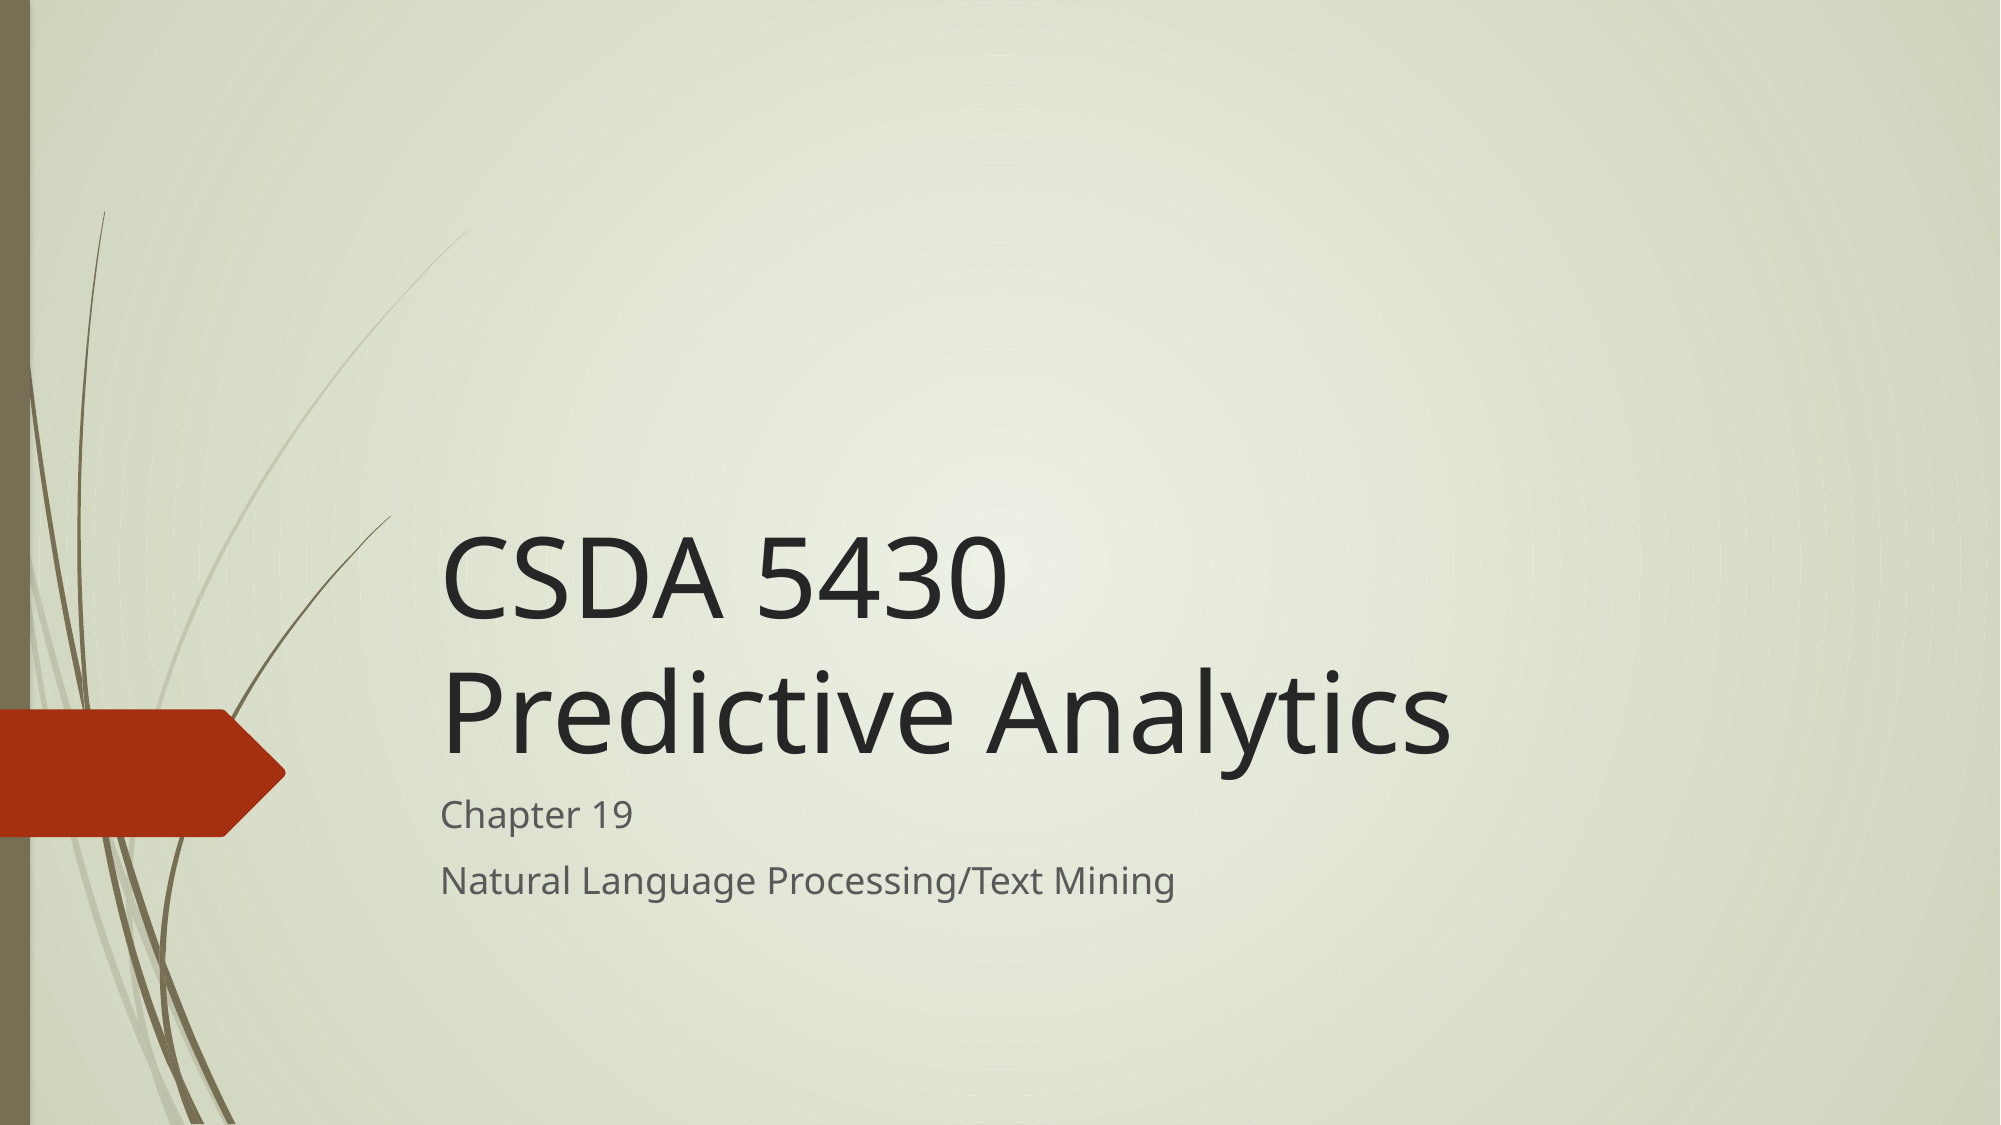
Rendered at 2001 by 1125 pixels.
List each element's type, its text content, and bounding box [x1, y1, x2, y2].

title CSDA 5430 Predictive Analytics [424, 412, 1888, 783]
subtitle Chapter 19 Natural Language Processing/Text Mining [424, 783, 1888, 969]
